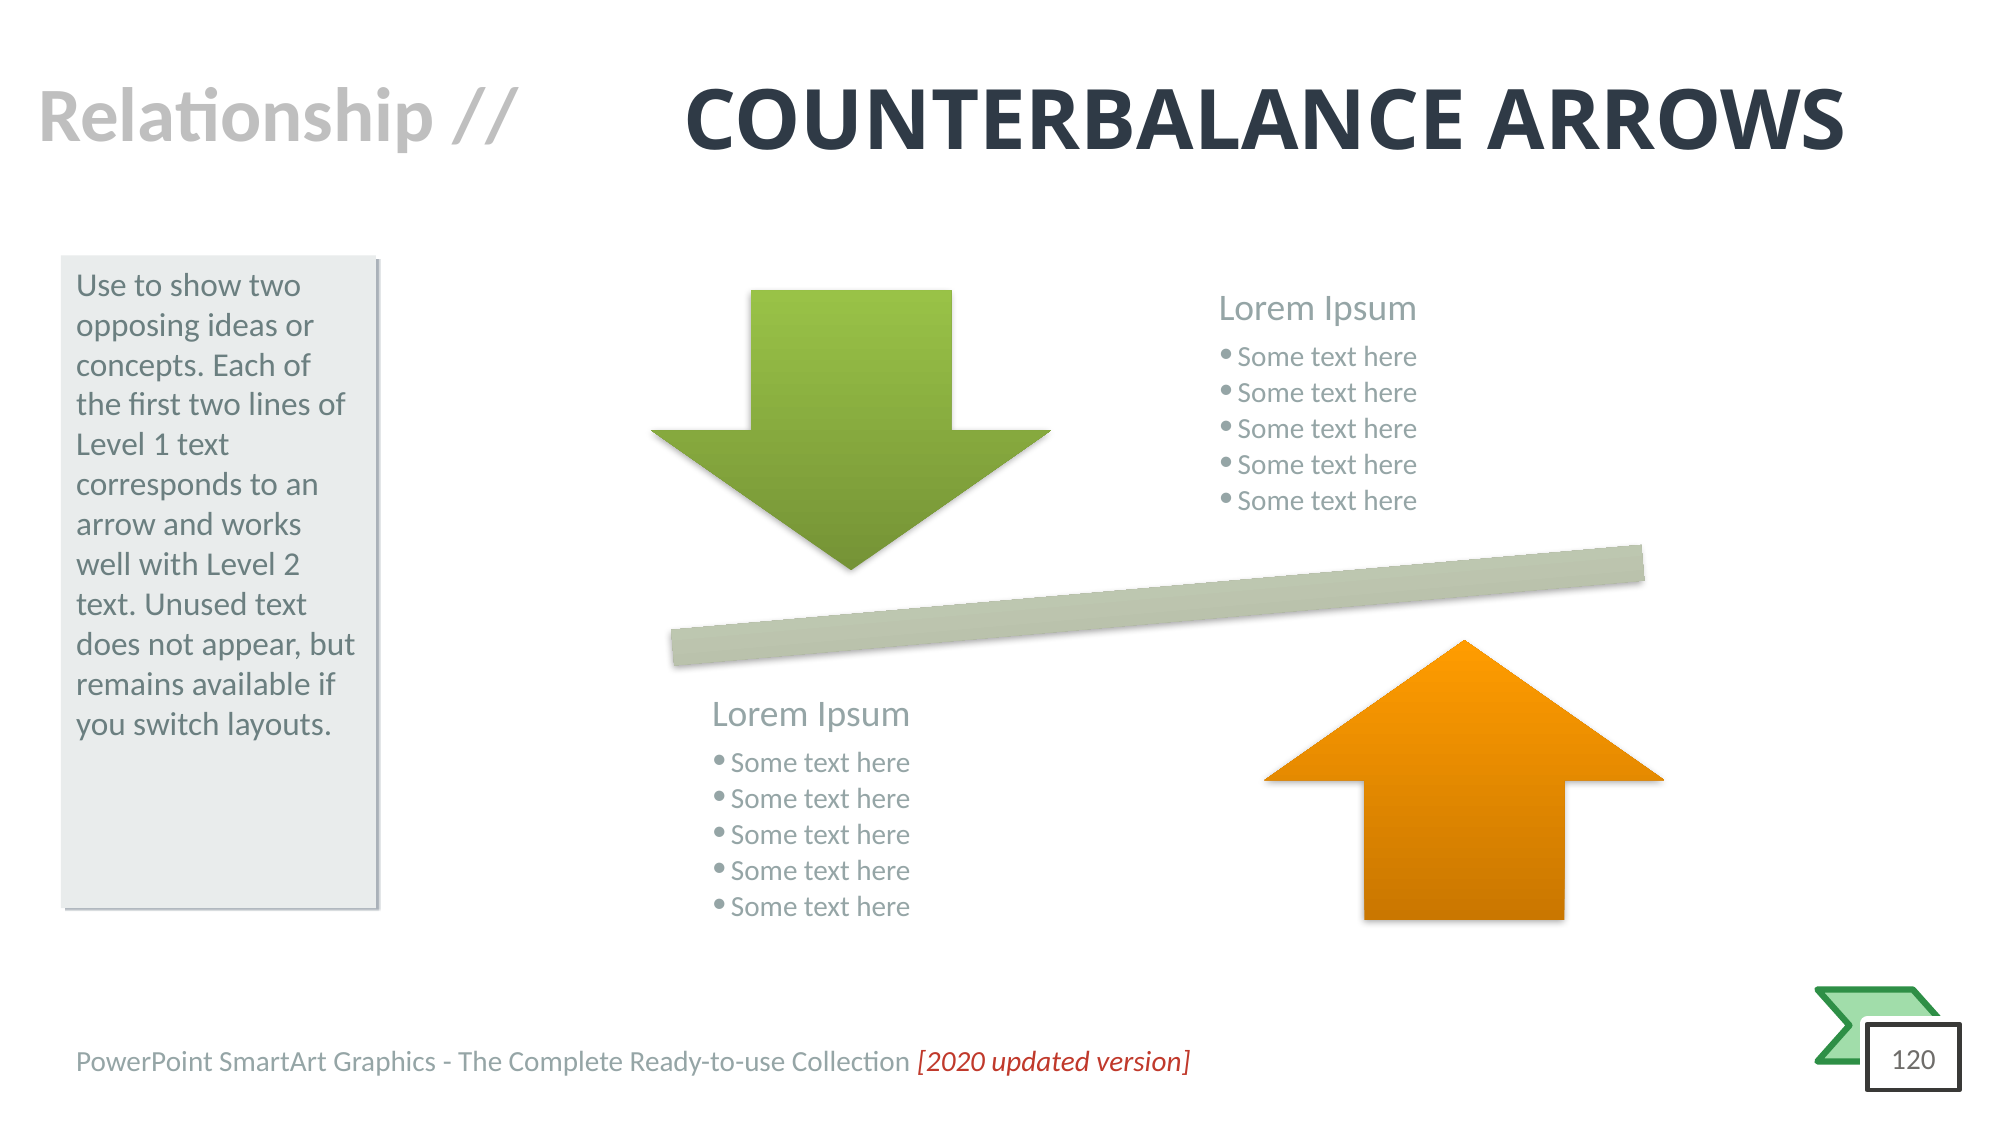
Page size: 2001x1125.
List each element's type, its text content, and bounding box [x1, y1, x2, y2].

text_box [490, 255, 1825, 956]
footer PowerPoint SmartArt Graphics - The Complete Ready-to-use Collection [2020 updated version] [60, 1030, 1320, 1091]
list Use to show two opposing ideas or concepts. Each of the first two lines of Level 1 text corresponds to an arrow and works well with Level 2 text. Unused text does not appear, but remains available if you switch layouts. [60, 255, 376, 909]
title COUNTERBALANCE ARROWS [453, 14, 1863, 218]
